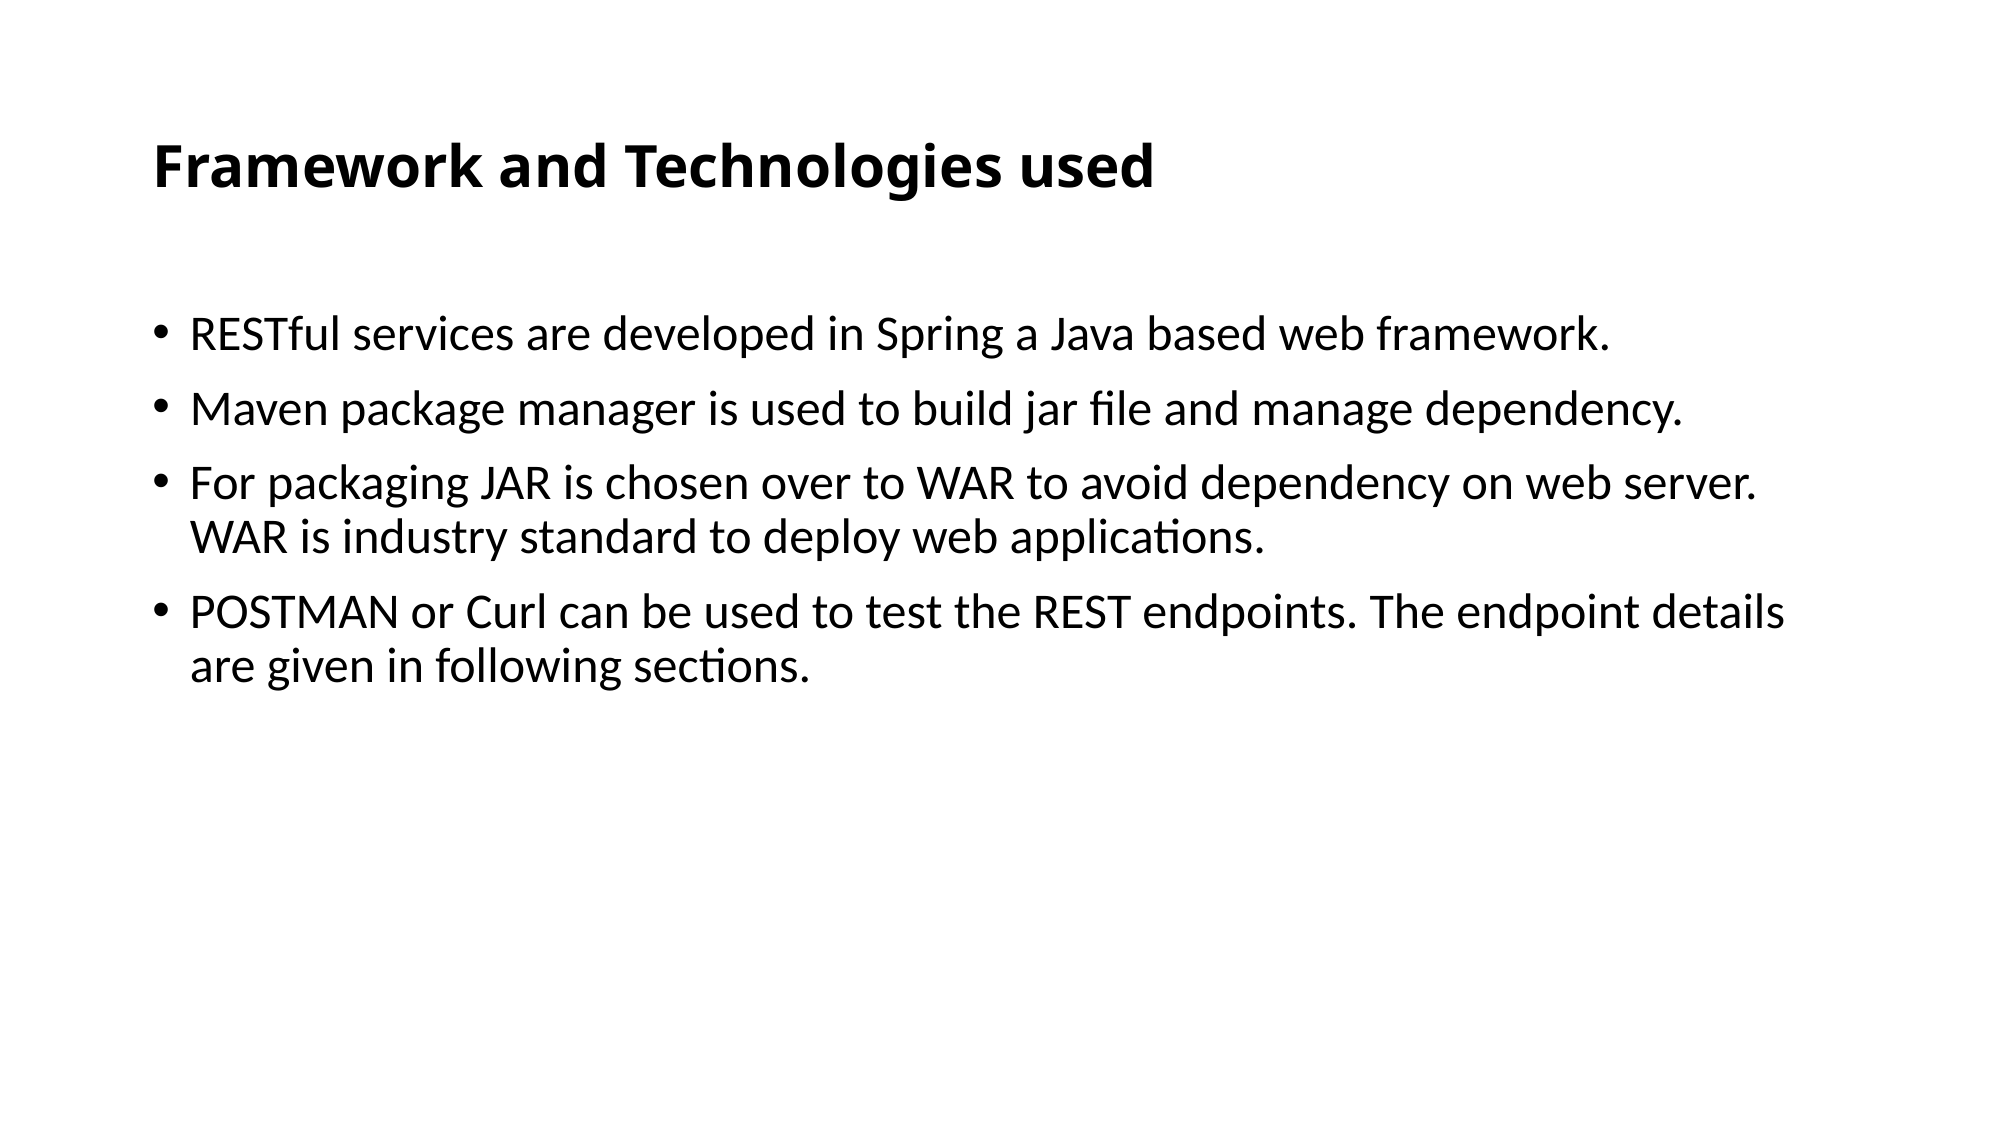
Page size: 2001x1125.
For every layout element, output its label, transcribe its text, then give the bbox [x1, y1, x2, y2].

list RESTful services are developed in Spring a Java based web framework. Maven package manager is used to build jar file and manage dependency. For packaging JAR is chosen over to WAR to avoid dependency on web server. WAR is industry standard to deploy web applications. POSTMAN or Curl can be used to test the REST endpoints. The endpoint details are given in following sections. [137, 299, 1863, 1014]
title Framework and Technologies used [137, 59, 1863, 278]
